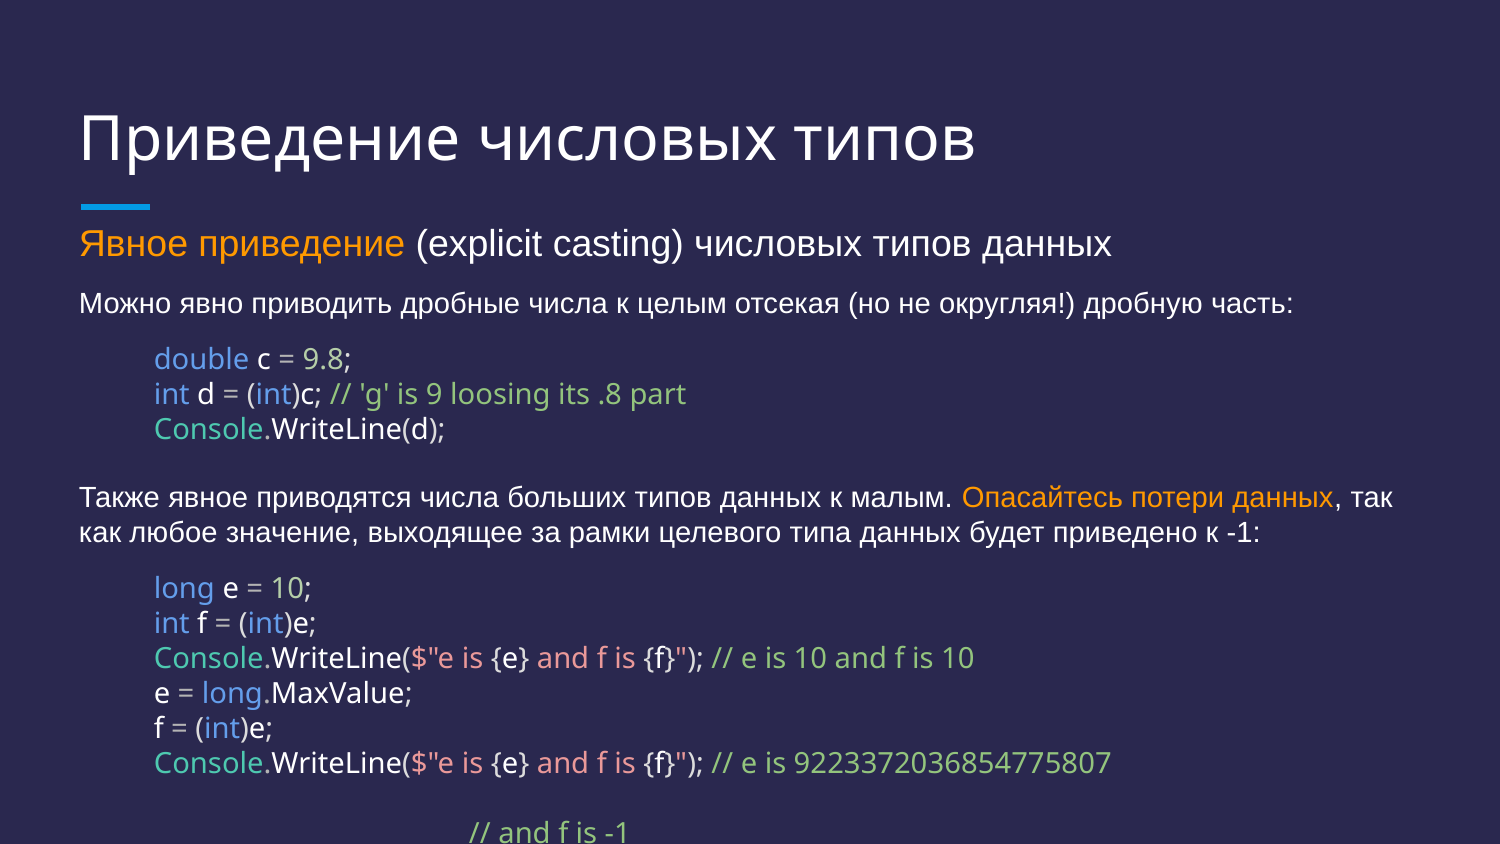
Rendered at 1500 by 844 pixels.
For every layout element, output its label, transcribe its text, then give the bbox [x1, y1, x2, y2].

title Приведение числовых типов [63, 75, 1437, 188]
list Явное приведение (explicit casting) числовых типов данных Можно явно приводить дробные числа к целым отсекая (но не округляя!) дробную часть: double c = 9.8; int d = (int)c; // 'g' is 9 loosing its .8 part Console.WriteLine(d); Также явное приводятся числа больших типов данных к малым. Опасайтесь потери данных, так как любое значение, выходящее за рамки целевого типа данных будет приведено к -1: long e = 10; int f = (int)e; Console.WriteLine($"e is {e} and f is {f}"); // e is 10 and f is 10 e = long.MaxValue; f = (int)e; Console.WriteLine($"e is {e} and f is {f}"); // e is 9223372036854775807 // and f is -1 [63, 203, 1437, 844]
